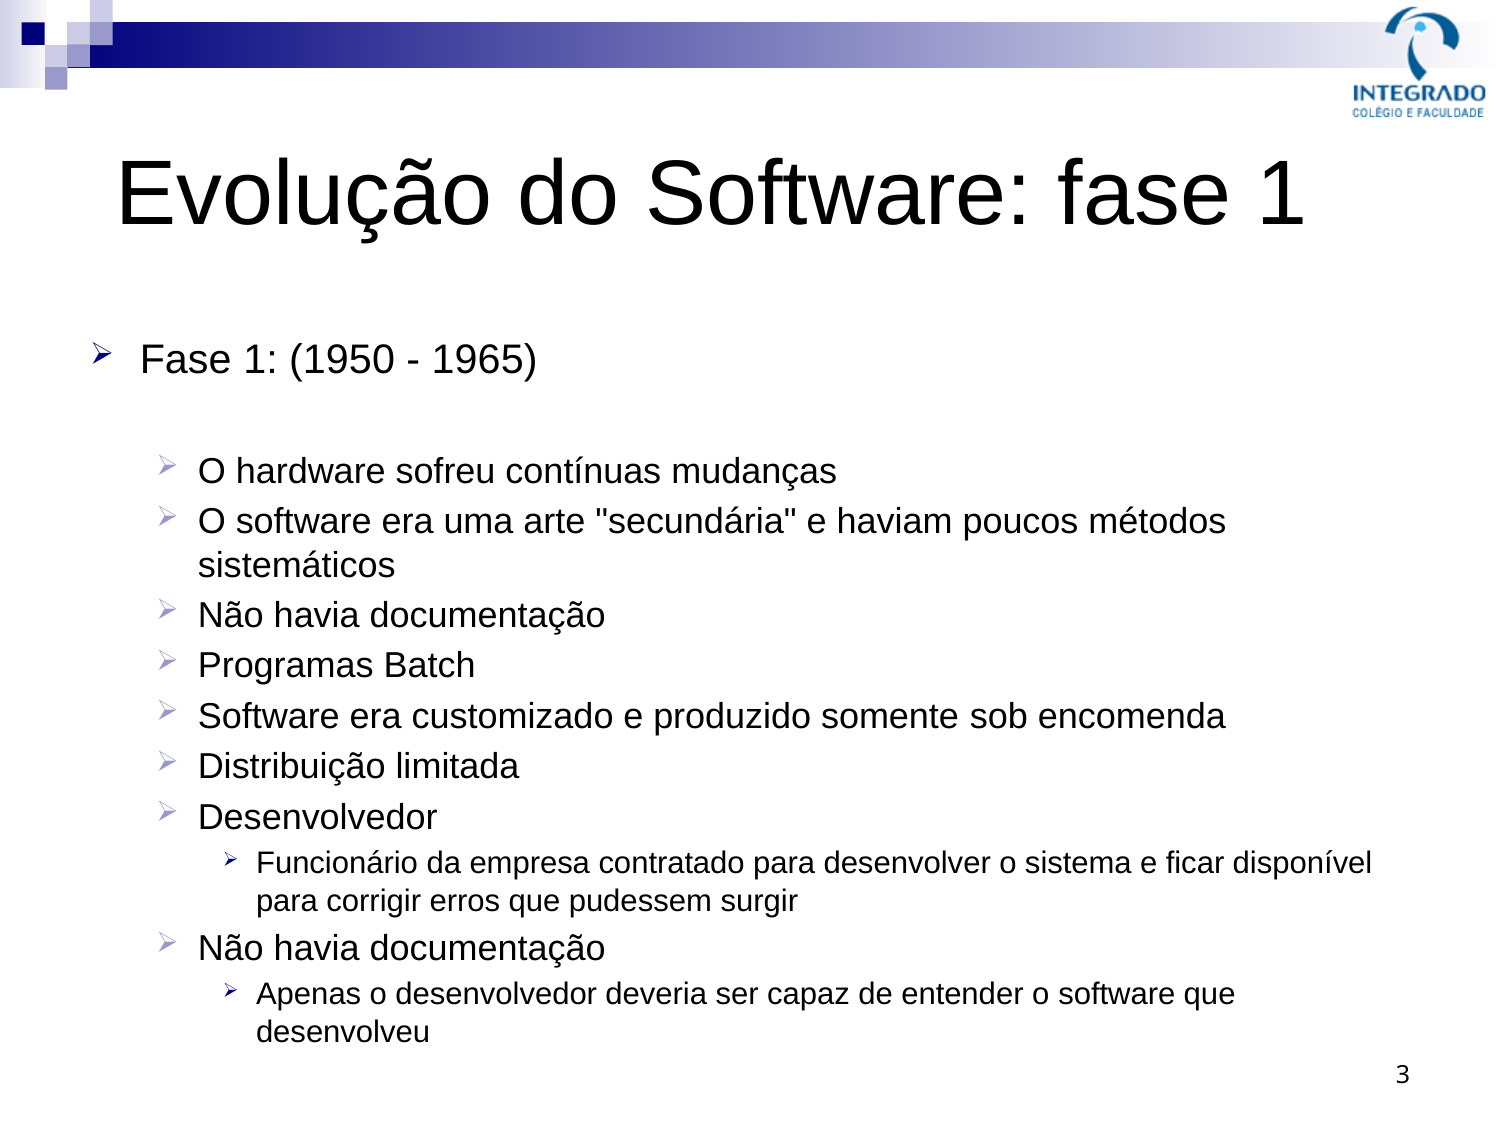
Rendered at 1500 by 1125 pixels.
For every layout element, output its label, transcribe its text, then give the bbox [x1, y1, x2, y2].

title Evolução do Software: fase 1 [75, 75, 1425, 300]
picture [1343, 0, 1500, 127]
slide_number 3 [1074, 1024, 1426, 1101]
list Fase 1: (1950 - 1965) O hardware sofreu contínuas mudanças O software era uma arte "secundária" e haviam poucos métodos sistemáticos Não havia documentação Programas Batch Software era customizado e produzido somente sob encomenda Distribuição limitada Desenvolvedor Funcionário da empresa contratado para desenvolver o sistema e ficar disponível para corrigir erros que pudessem surgir Não havia documentação Apenas o desenvolvedor deveria ser capaz de entender o software que desenvolveu [75, 324, 1425, 1059]
